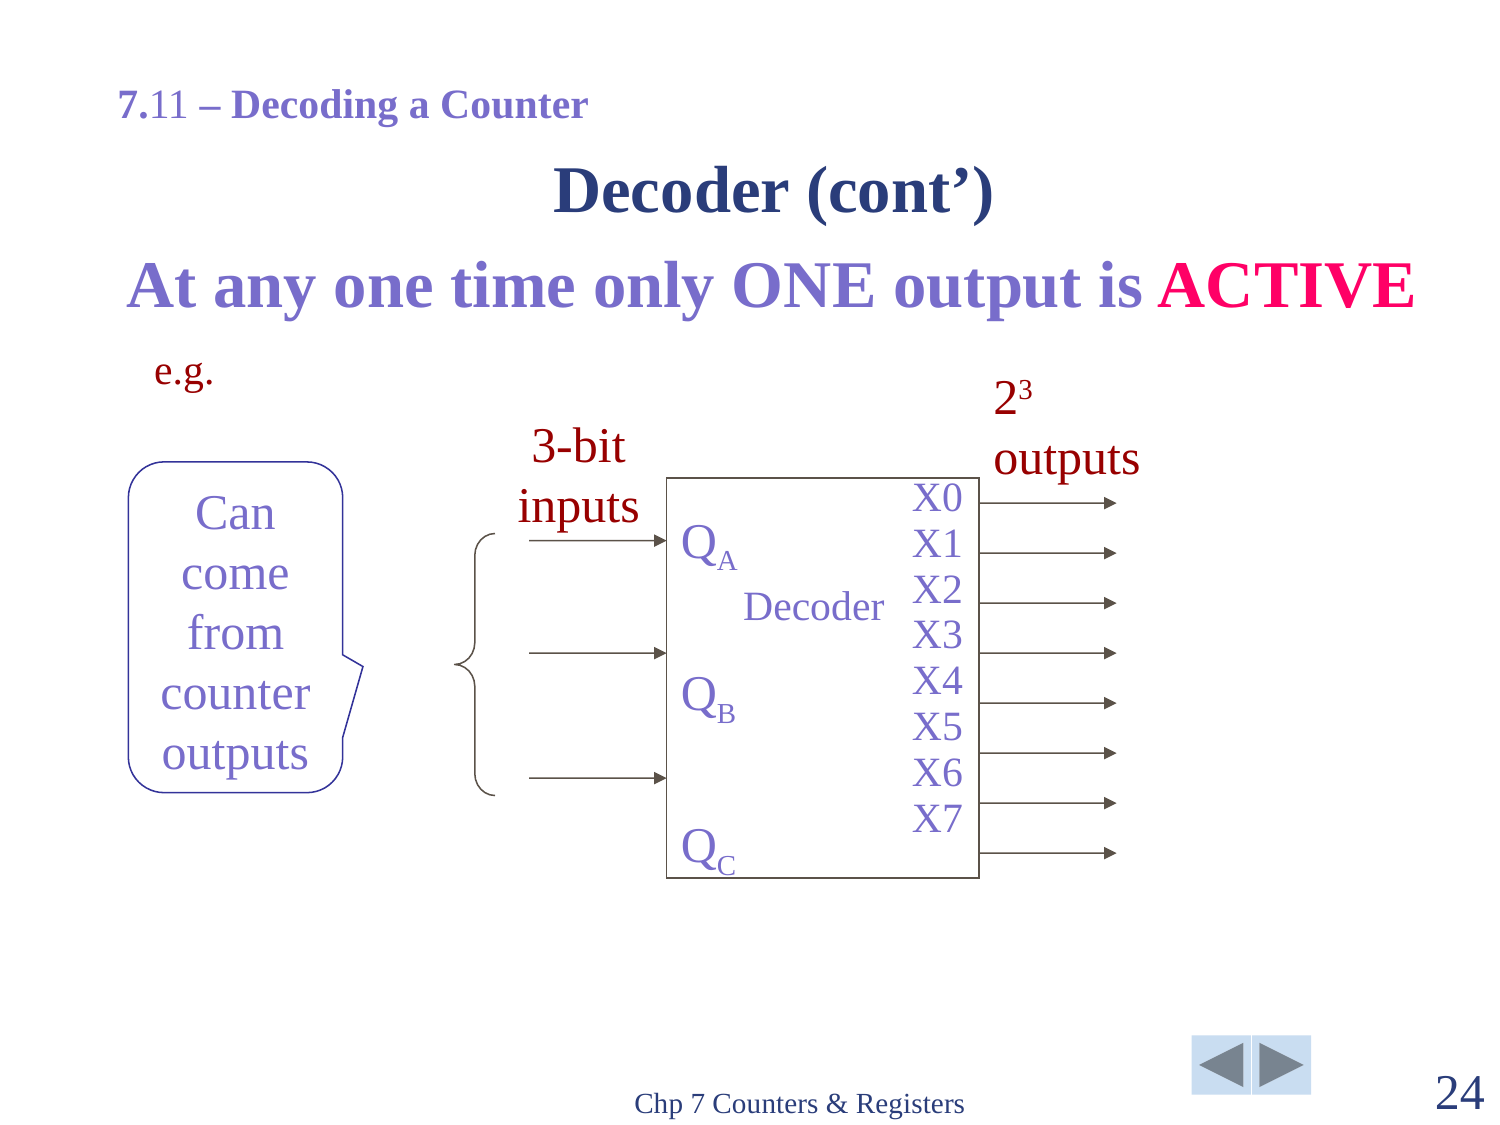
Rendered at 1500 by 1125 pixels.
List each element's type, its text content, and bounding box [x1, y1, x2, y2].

text_box e.g. [125, 335, 243, 401]
title Decoder (cont’) [86, 133, 1463, 234]
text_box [454, 356, 1168, 879]
text_box At any one time only ONE output is ACTIVE [94, 255, 1439, 326]
slide_number 24 [1349, 1051, 1500, 1125]
text_box 7.11 – Decoding a Counter [102, 69, 625, 134]
footer Chp 7 Counters & Registers [562, 1051, 1038, 1125]
text_box Can come from counter outputs [128, 461, 363, 793]
